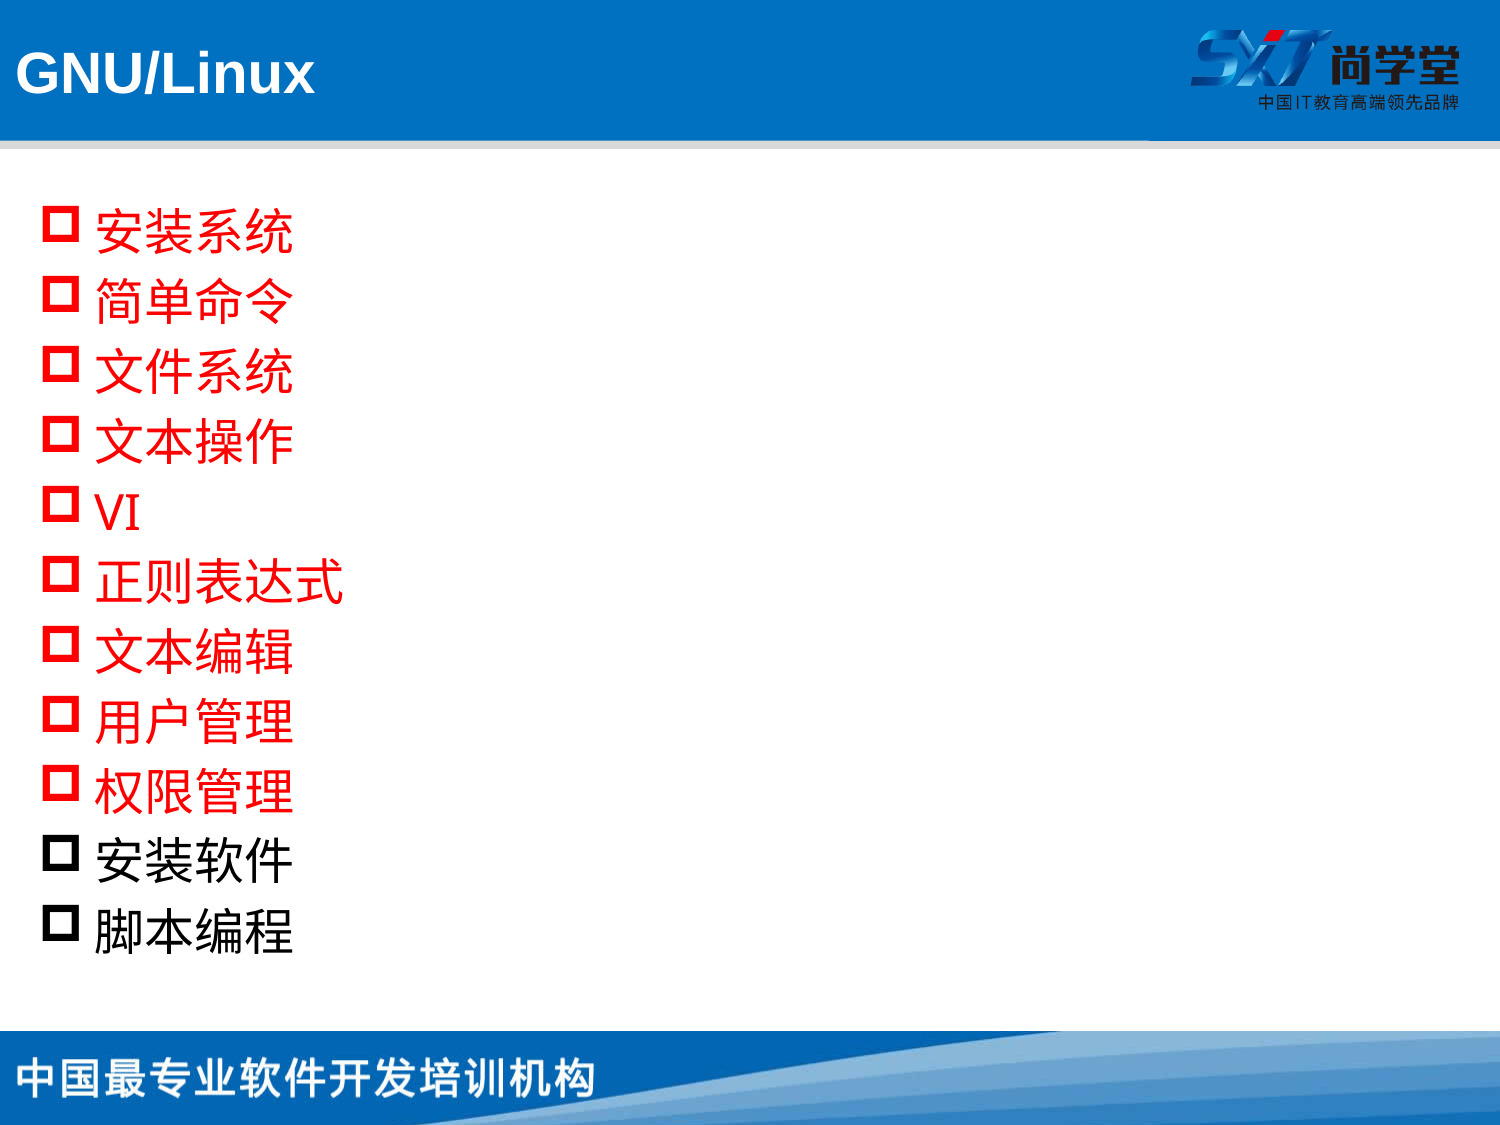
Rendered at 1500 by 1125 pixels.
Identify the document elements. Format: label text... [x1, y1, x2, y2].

list 安装系统 简单命令 文件系统 文本操作 VI 正则表达式 文本编辑 用户管理 权限管理 安装软件 脚本编程 [23, 164, 1465, 997]
picture [1161, 0, 1500, 141]
picture [0, 1031, 1500, 1125]
title GNU/Linux [0, 0, 1161, 141]
